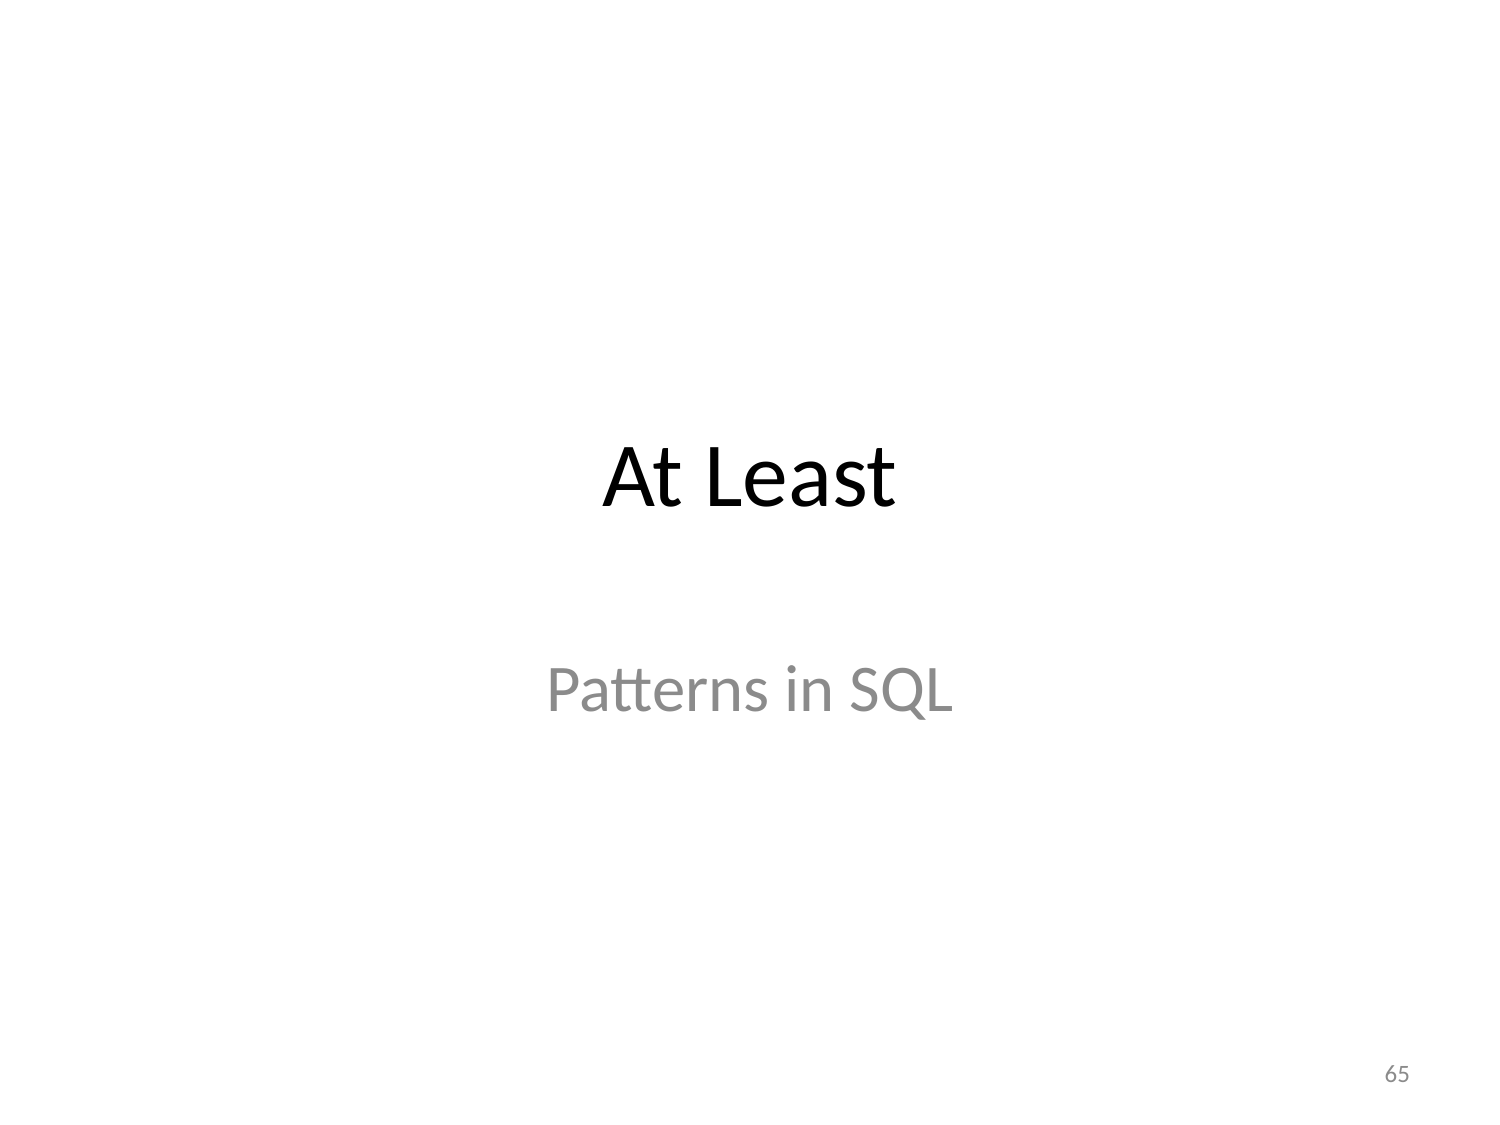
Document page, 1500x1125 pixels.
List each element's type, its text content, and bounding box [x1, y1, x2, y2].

subtitle Patterns in SQL [225, 637, 1275, 925]
slide_number 65 [1074, 1042, 1425, 1103]
title At Least [112, 349, 1388, 591]
